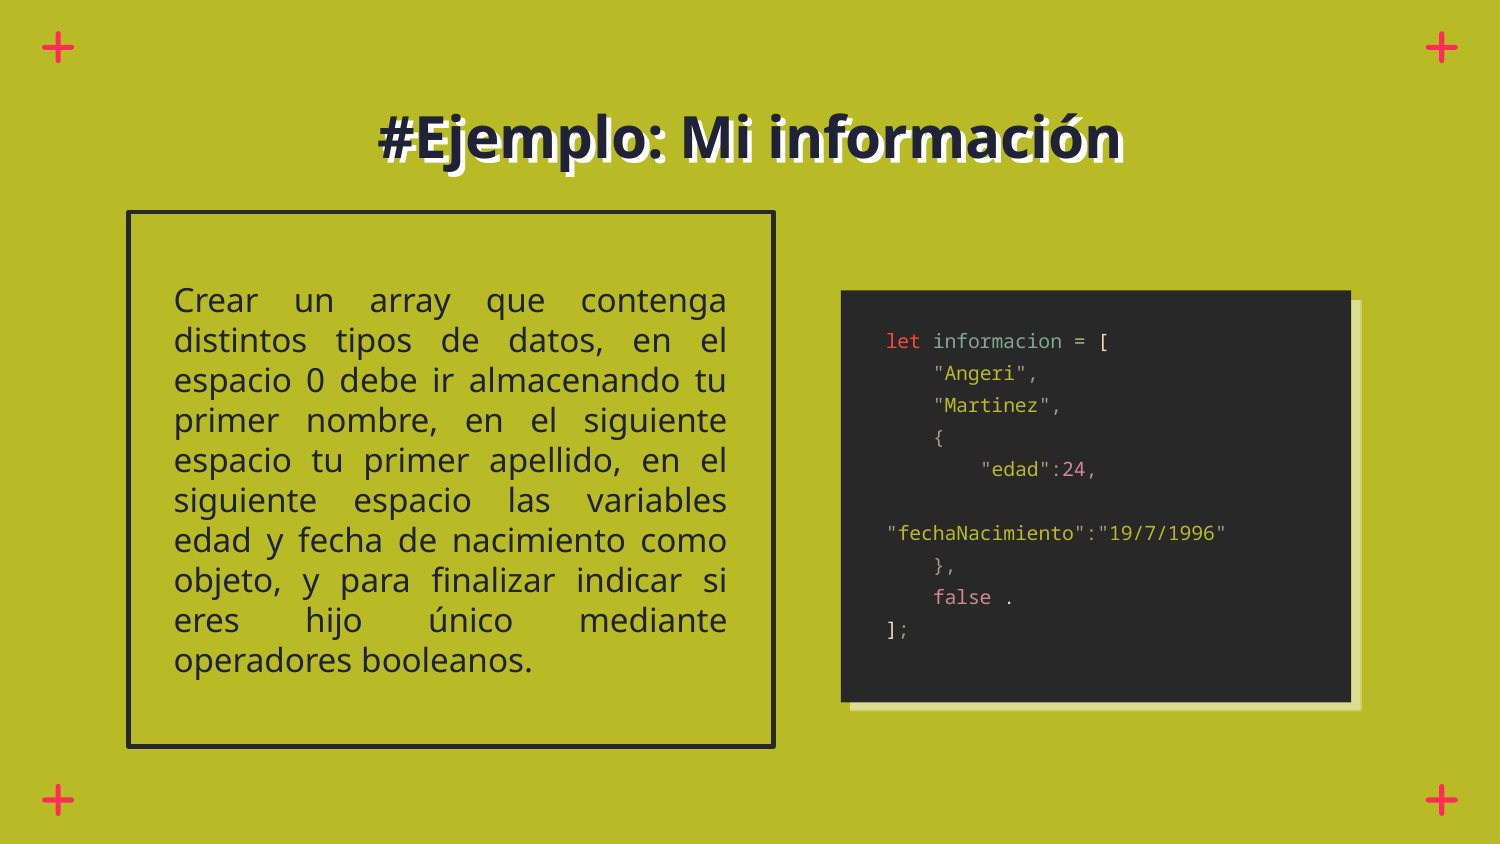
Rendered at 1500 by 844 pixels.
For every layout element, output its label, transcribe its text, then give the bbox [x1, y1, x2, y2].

title #Ejemplo: Mi información [118, 88, 1382, 182]
list Crear un array que contenga distintos tipos de datos, en el espacio 0 debe ir almacenando tu primer nombre, en el siguiente espacio tu primer apellido, en el siguiente espacio las variables edad y fecha de nacimiento como objeto, y para finalizar indicar si eres hijo único mediante operadores booleanos. [128, 211, 774, 747]
text_box let informacion = [ "Angeri", "Martinez", { "edad":24, "fechaNacimiento":"19/7/1996" }, false . ]; [840, 290, 1352, 703]
